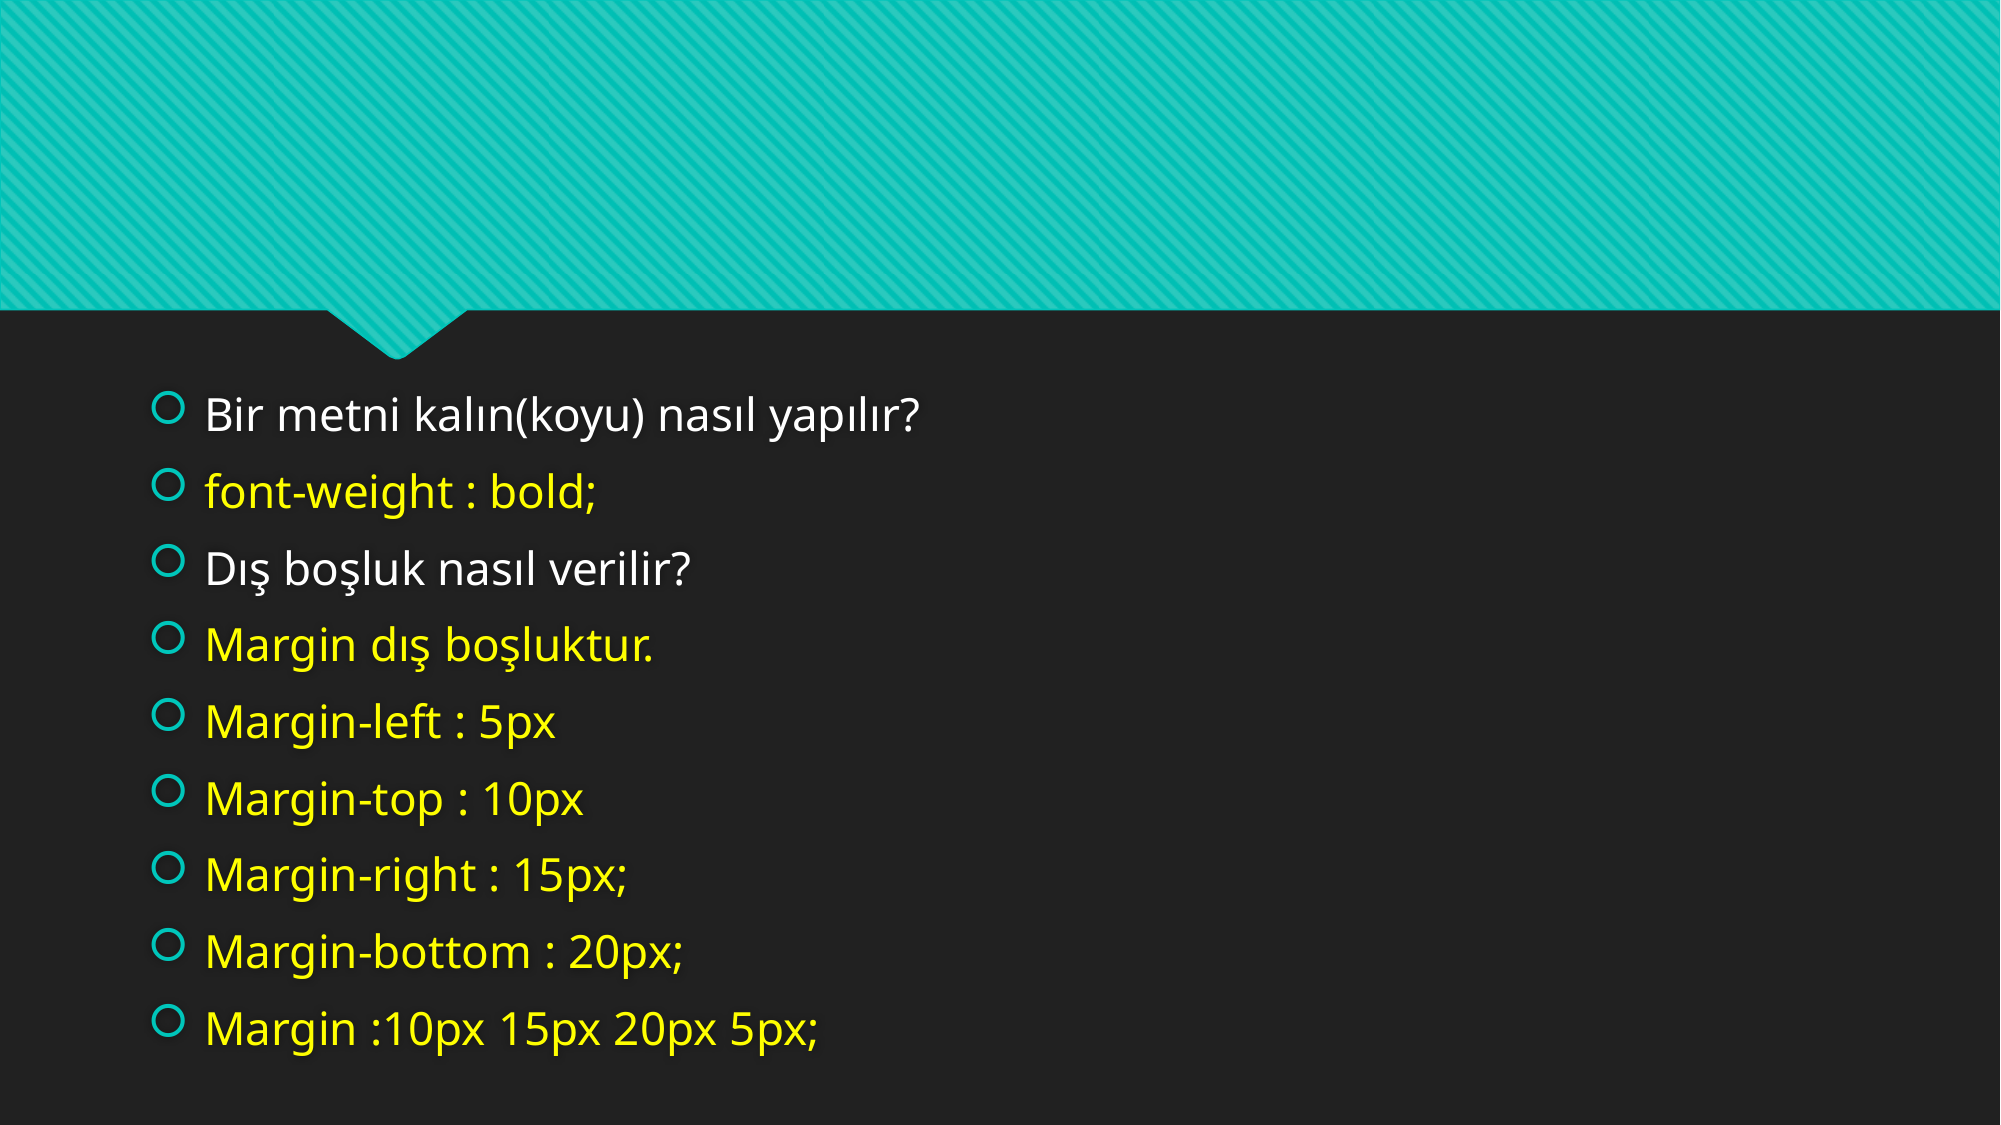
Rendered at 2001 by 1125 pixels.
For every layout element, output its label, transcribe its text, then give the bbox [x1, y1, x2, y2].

list Bir metni kalın(koyu) nasıl yapılır? font-weight : bold; Dış boşluk nasıl verilir? Margin dış boşluktur. Margin-left : 5px Margin-top : 10px Margin-right : 15px; Margin-bottom : 20px; Margin :10px 15px 20px 5px; [132, 421, 1865, 1019]
